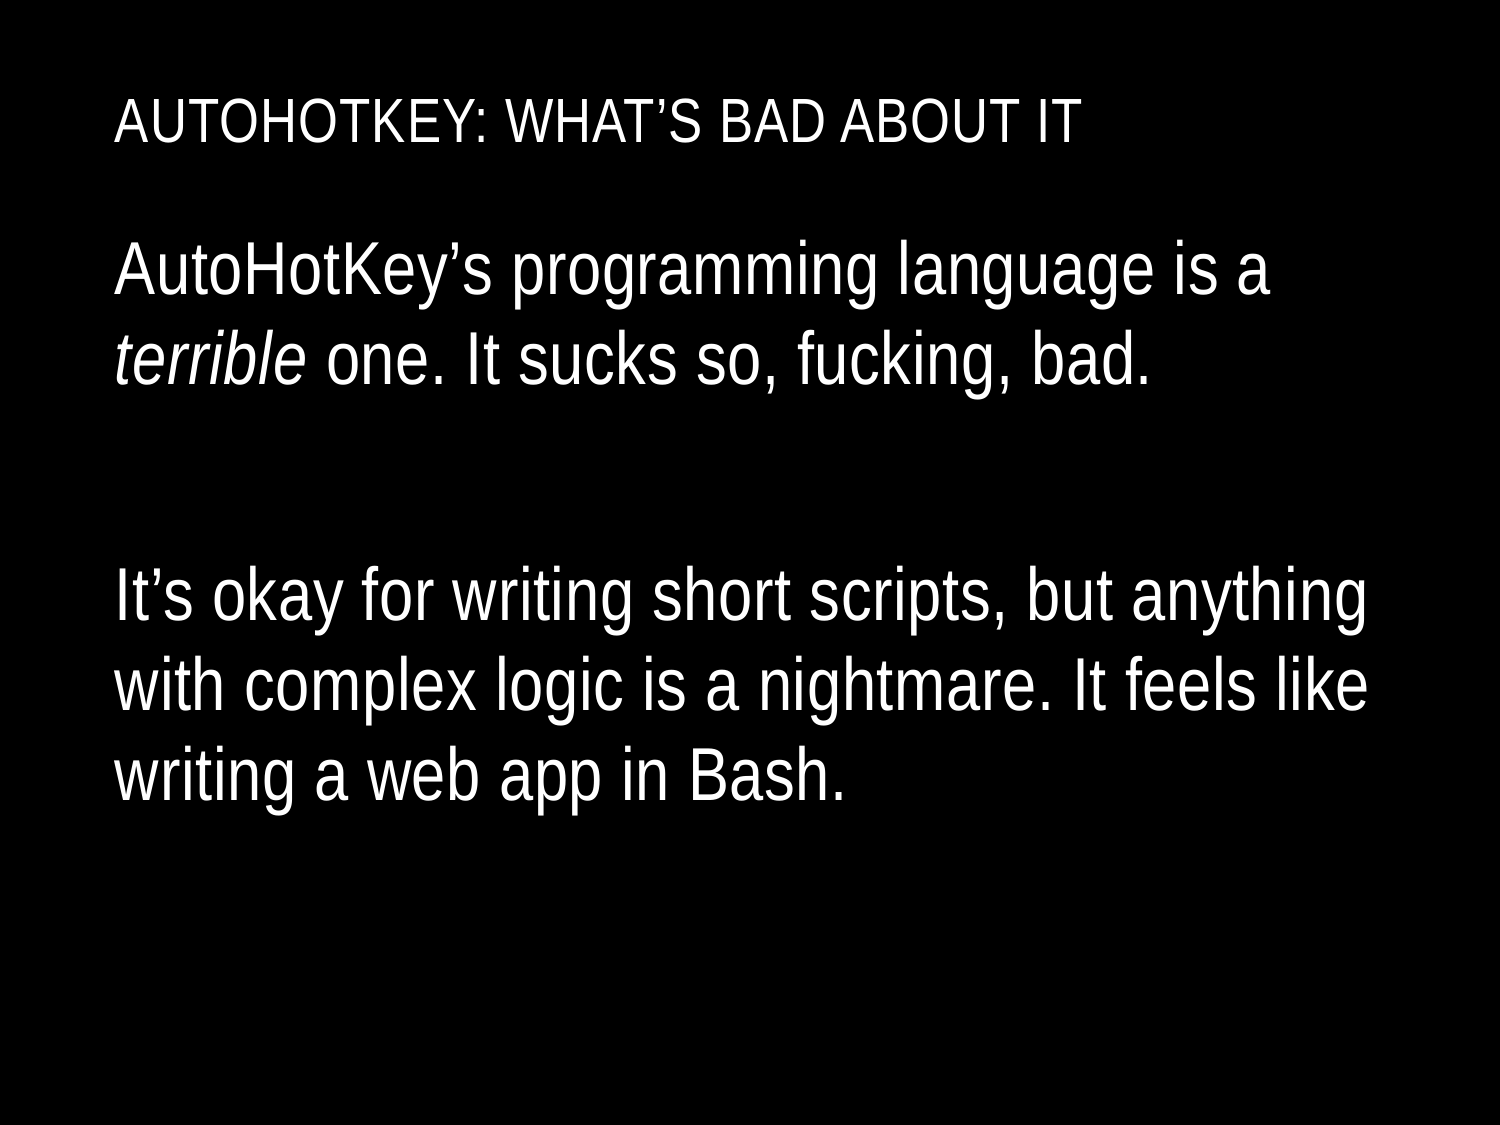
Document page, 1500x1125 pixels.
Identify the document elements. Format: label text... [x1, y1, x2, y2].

list AutoHotKey’s programming language is a terrible one. It sucks so, fucking, bad. It’s okay for writing short scripts, but anything with complex logic is a nightmare. It feels like writing a web app in Bash. [99, 212, 1400, 1088]
title AutoHotKey: what’s bad about it [99, 45, 1400, 163]
